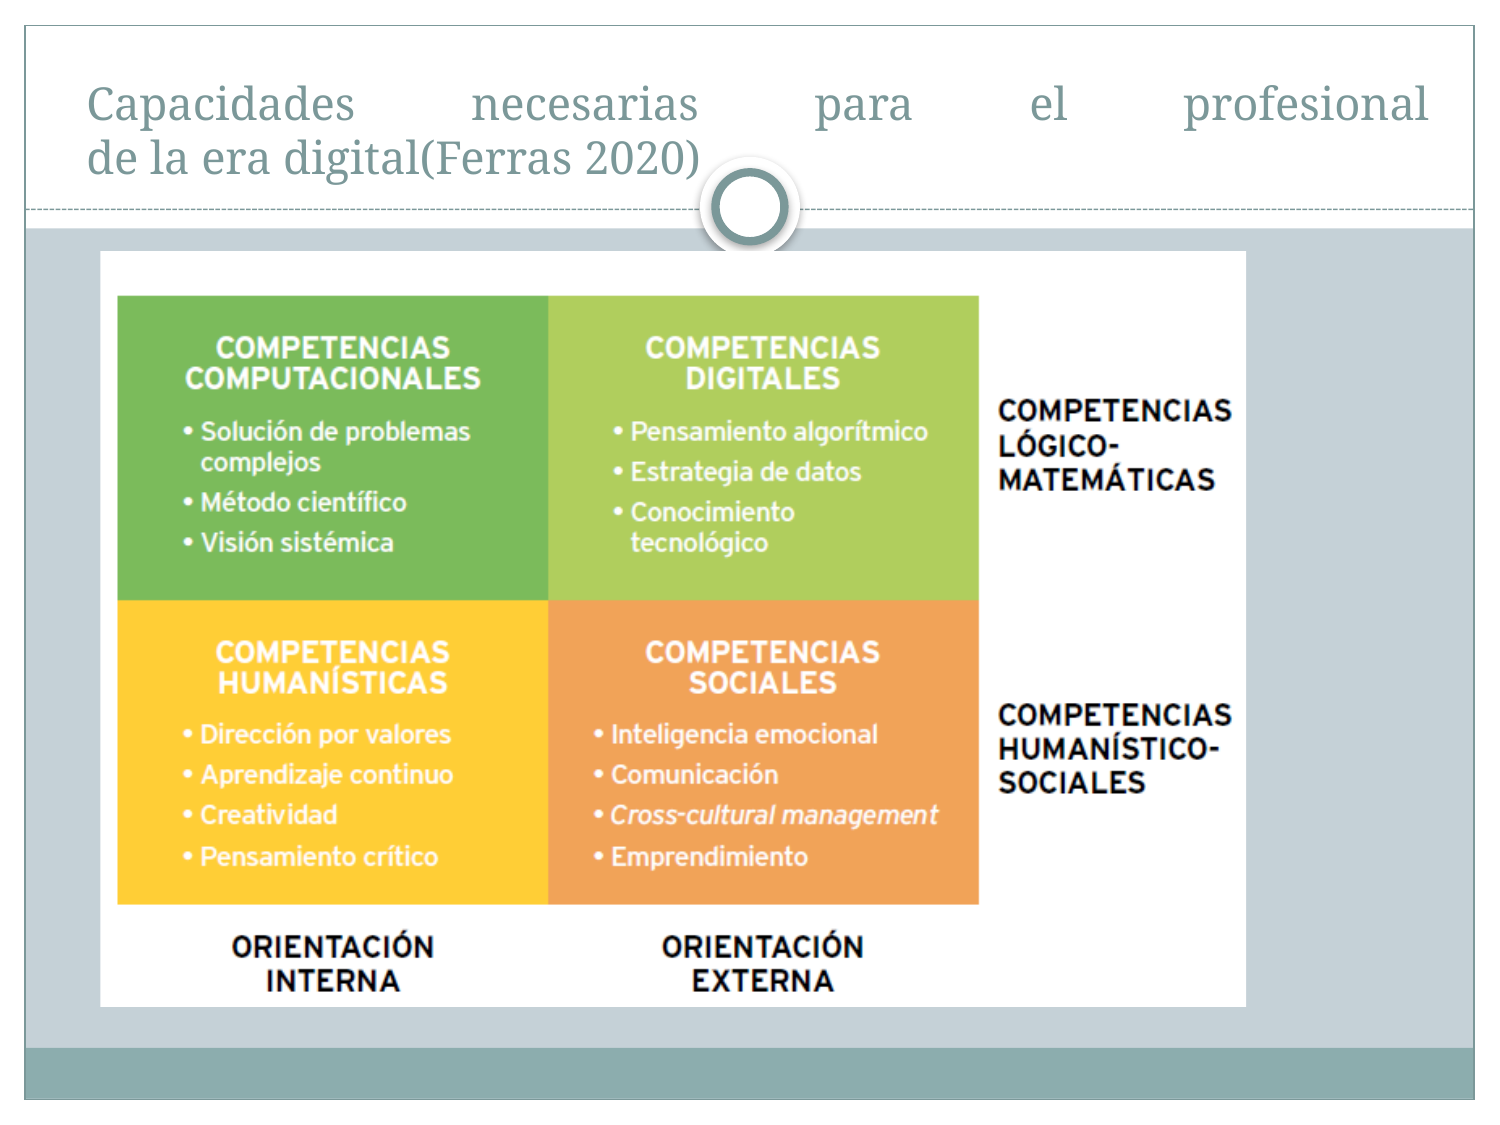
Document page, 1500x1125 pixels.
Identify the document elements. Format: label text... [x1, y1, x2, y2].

title Capacidades necesarias para el profesional de la era digital(Ferras 2020) [71, 66, 1445, 191]
picture [100, 251, 1247, 1007]
